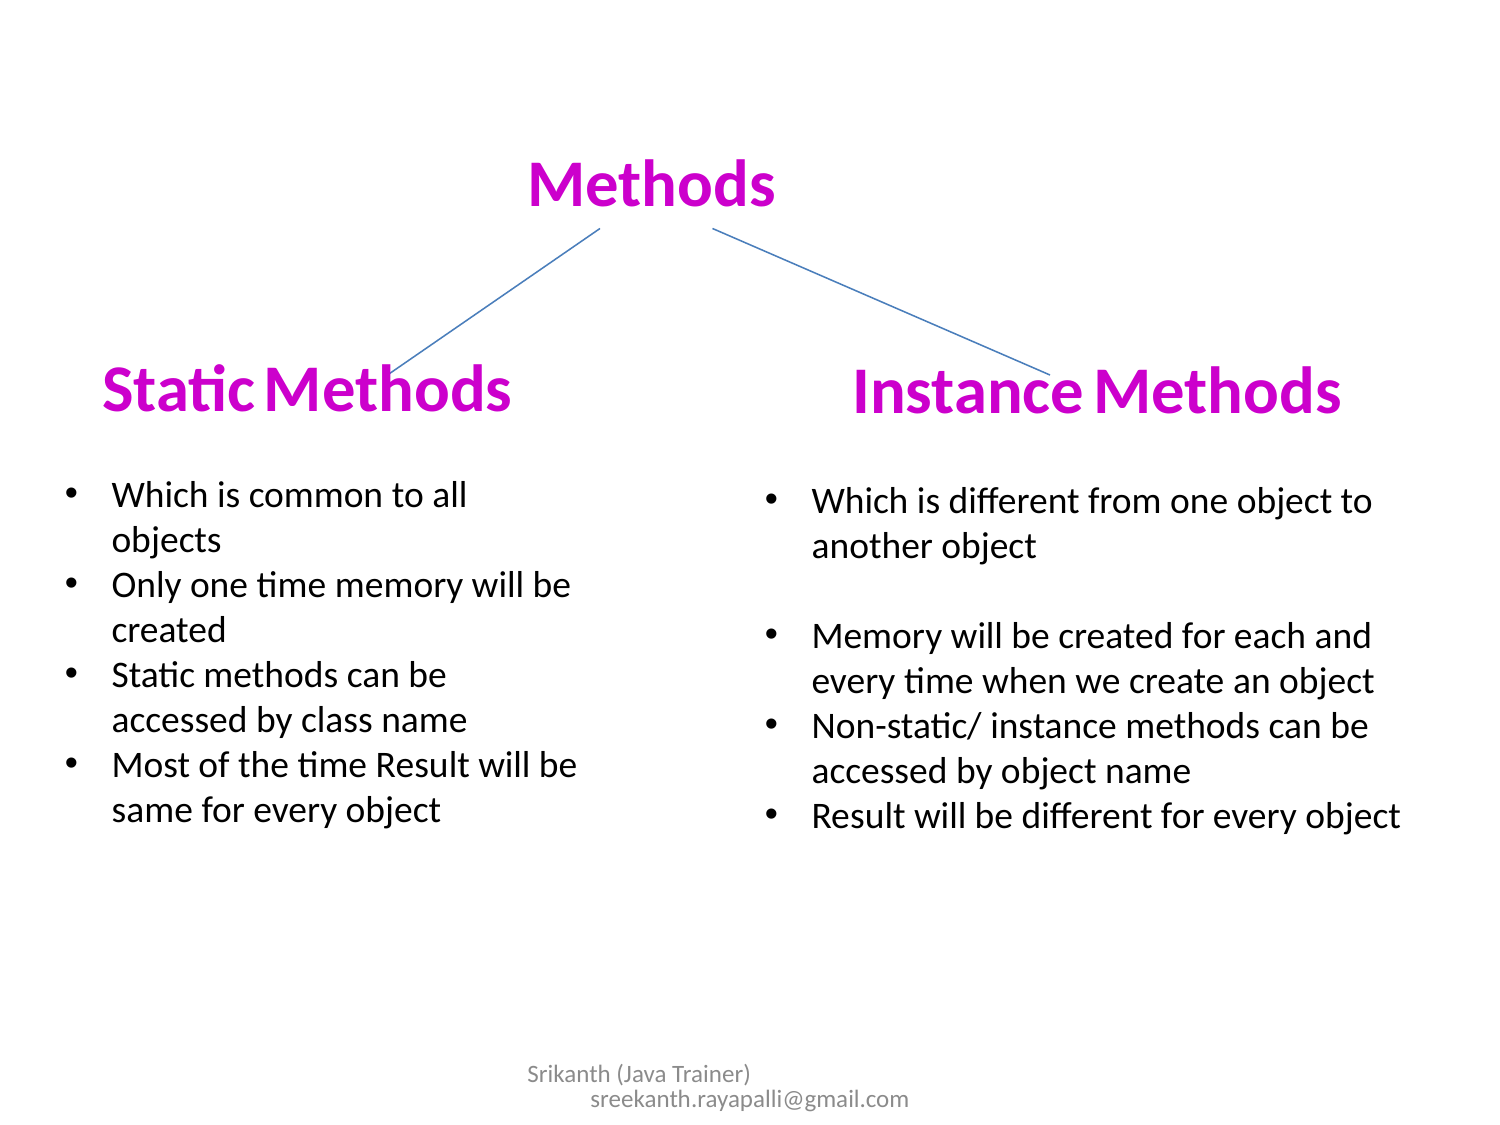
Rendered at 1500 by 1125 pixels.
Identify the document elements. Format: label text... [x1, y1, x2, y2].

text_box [387, 228, 601, 376]
footer Srikanth (Java Trainer) sreekanth.rayapalli@gmail.com [512, 1042, 988, 1103]
text_box Methods [512, 132, 1025, 228]
text_box Which is common to all objects Only one time memory will be created Static methods can be accessed by class name Most of the time Result will be same for every object [50, 462, 600, 883]
text_box Static Methods [87, 337, 575, 433]
text_box Instance Methods [837, 339, 1413, 434]
text_box Which is different from one object to another object Memory will be created for each and every time when we create an object Non-static/ instance methods can be accessed by object name Result will be different for every object [750, 468, 1450, 889]
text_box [712, 228, 1051, 376]
